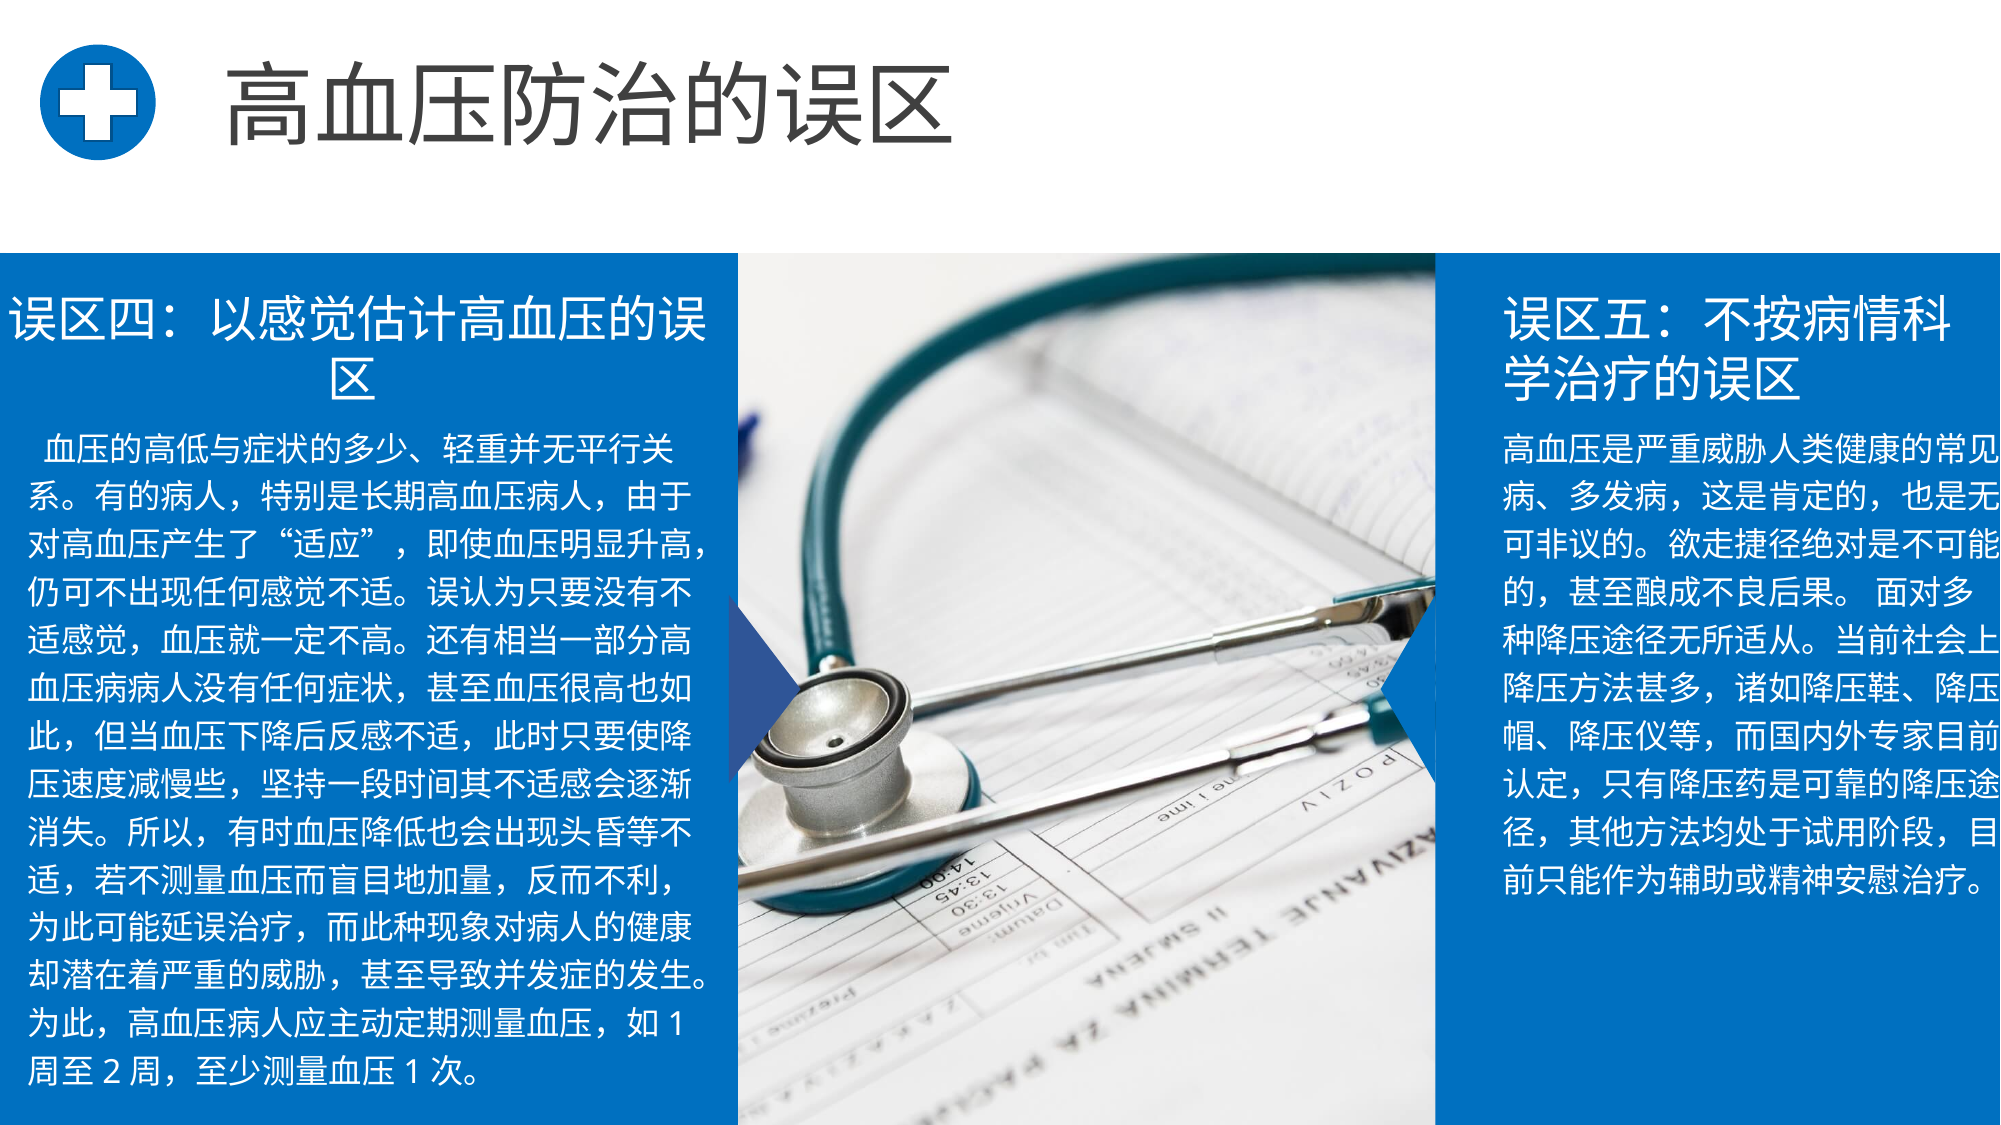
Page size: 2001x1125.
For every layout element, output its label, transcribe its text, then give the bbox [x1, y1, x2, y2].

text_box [1380, 253, 2000, 1125]
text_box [0, 253, 801, 1125]
text_box [432, 252, 1565, 1125]
text_box 高血压防治的误区 [201, 36, 979, 168]
